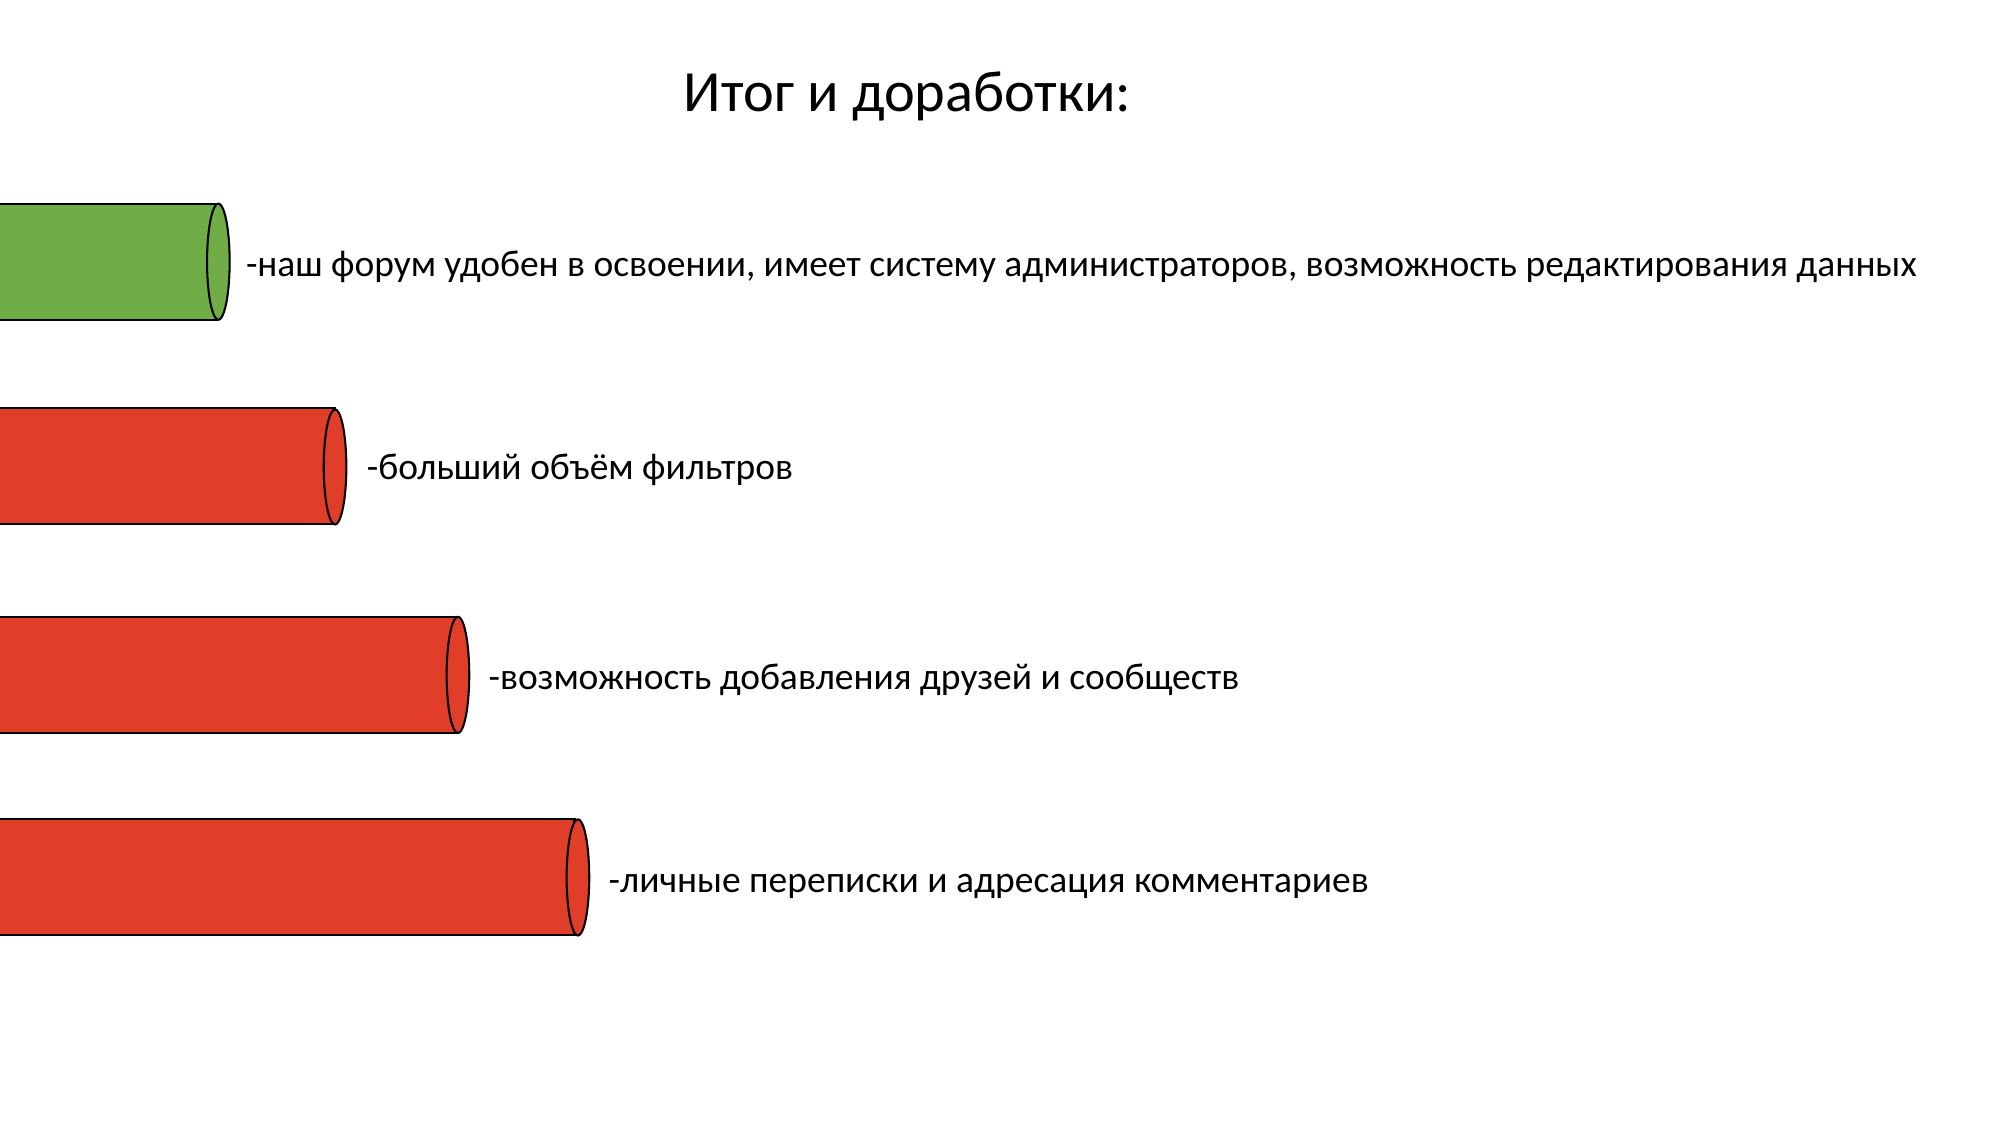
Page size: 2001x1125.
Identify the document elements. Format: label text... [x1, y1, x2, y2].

text_box [445, 615, 471, 735]
text_box [206, 202, 231, 321]
text_box [0, 616, 455, 734]
text_box -возможность добавления друзей и сообществ [473, 644, 1255, 705]
text_box [0, 407, 336, 525]
text_box [0, 818, 575, 936]
text_box Итог и доработки: [669, 45, 1147, 131]
text_box [565, 818, 591, 937]
text_box [322, 408, 348, 526]
text_box -больший объём фильтров [352, 434, 809, 495]
text_box -наш форум удобен в освоении, имеет систему администраторов, возможность редактирования данных [231, 231, 1934, 292]
text_box [0, 203, 216, 321]
text_box -личные переписки и адресация комментариев [593, 847, 1385, 907]
